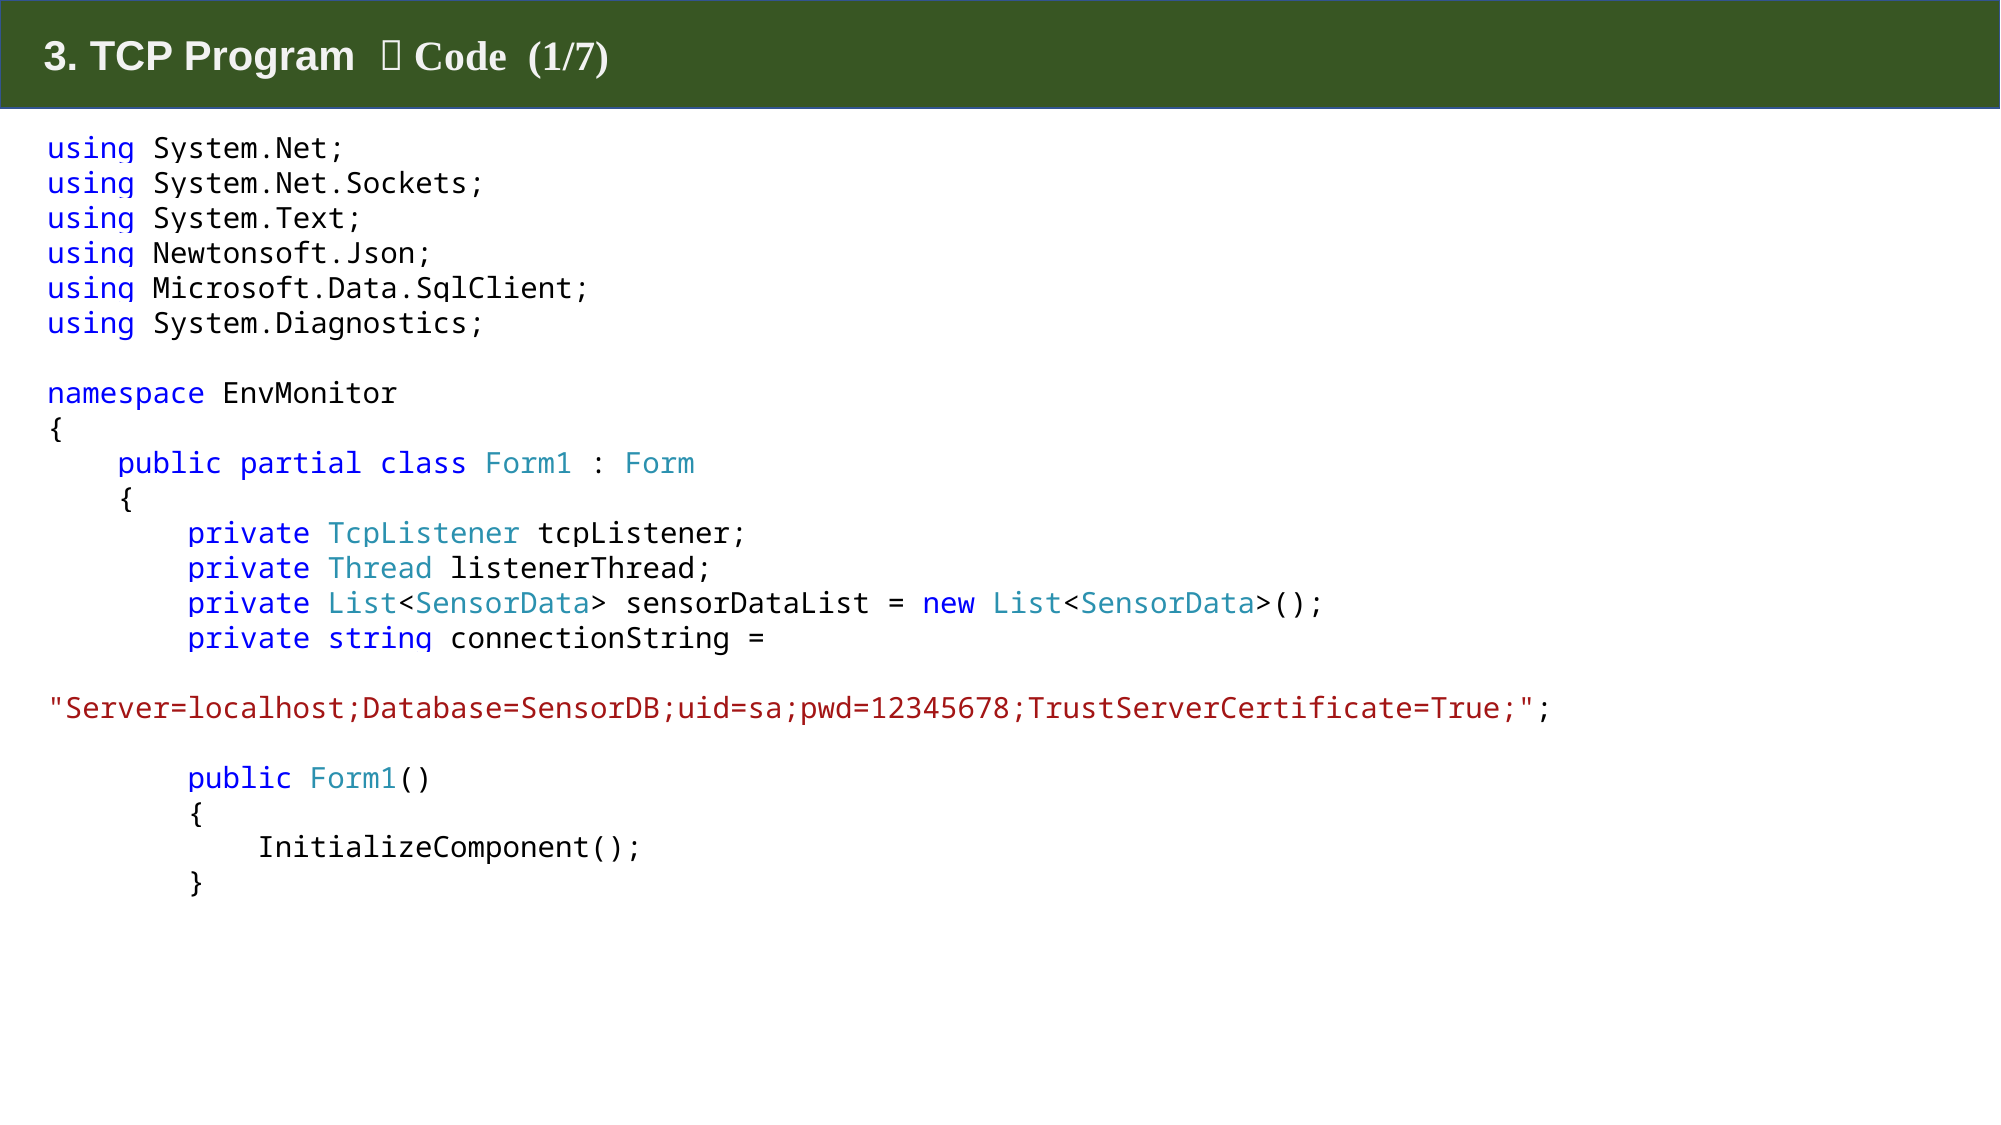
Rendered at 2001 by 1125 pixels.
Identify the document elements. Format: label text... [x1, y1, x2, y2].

text_box 3. TCP Program  Code (1/7) [0, 0, 2000, 109]
text_box using System.Net; using System.Net.Sockets; using System.Text; using Newtonsoft.Json; using Microsoft.Data.SqlClient; using System.Diagnostics; namespace EnvMonitor { public partial class Form1 : Form { private TcpListener tcpListener; private Thread listenerThread; private List<SensorData> sensorDataList = new List<SensorData>(); private string connectionString = "Server=localhost;Database=SensorDB;uid=sa;pwd=12345678;TrustServerCertificate=True;"; public Form1() { InitializeComponent(); } [32, 122, 2000, 977]
